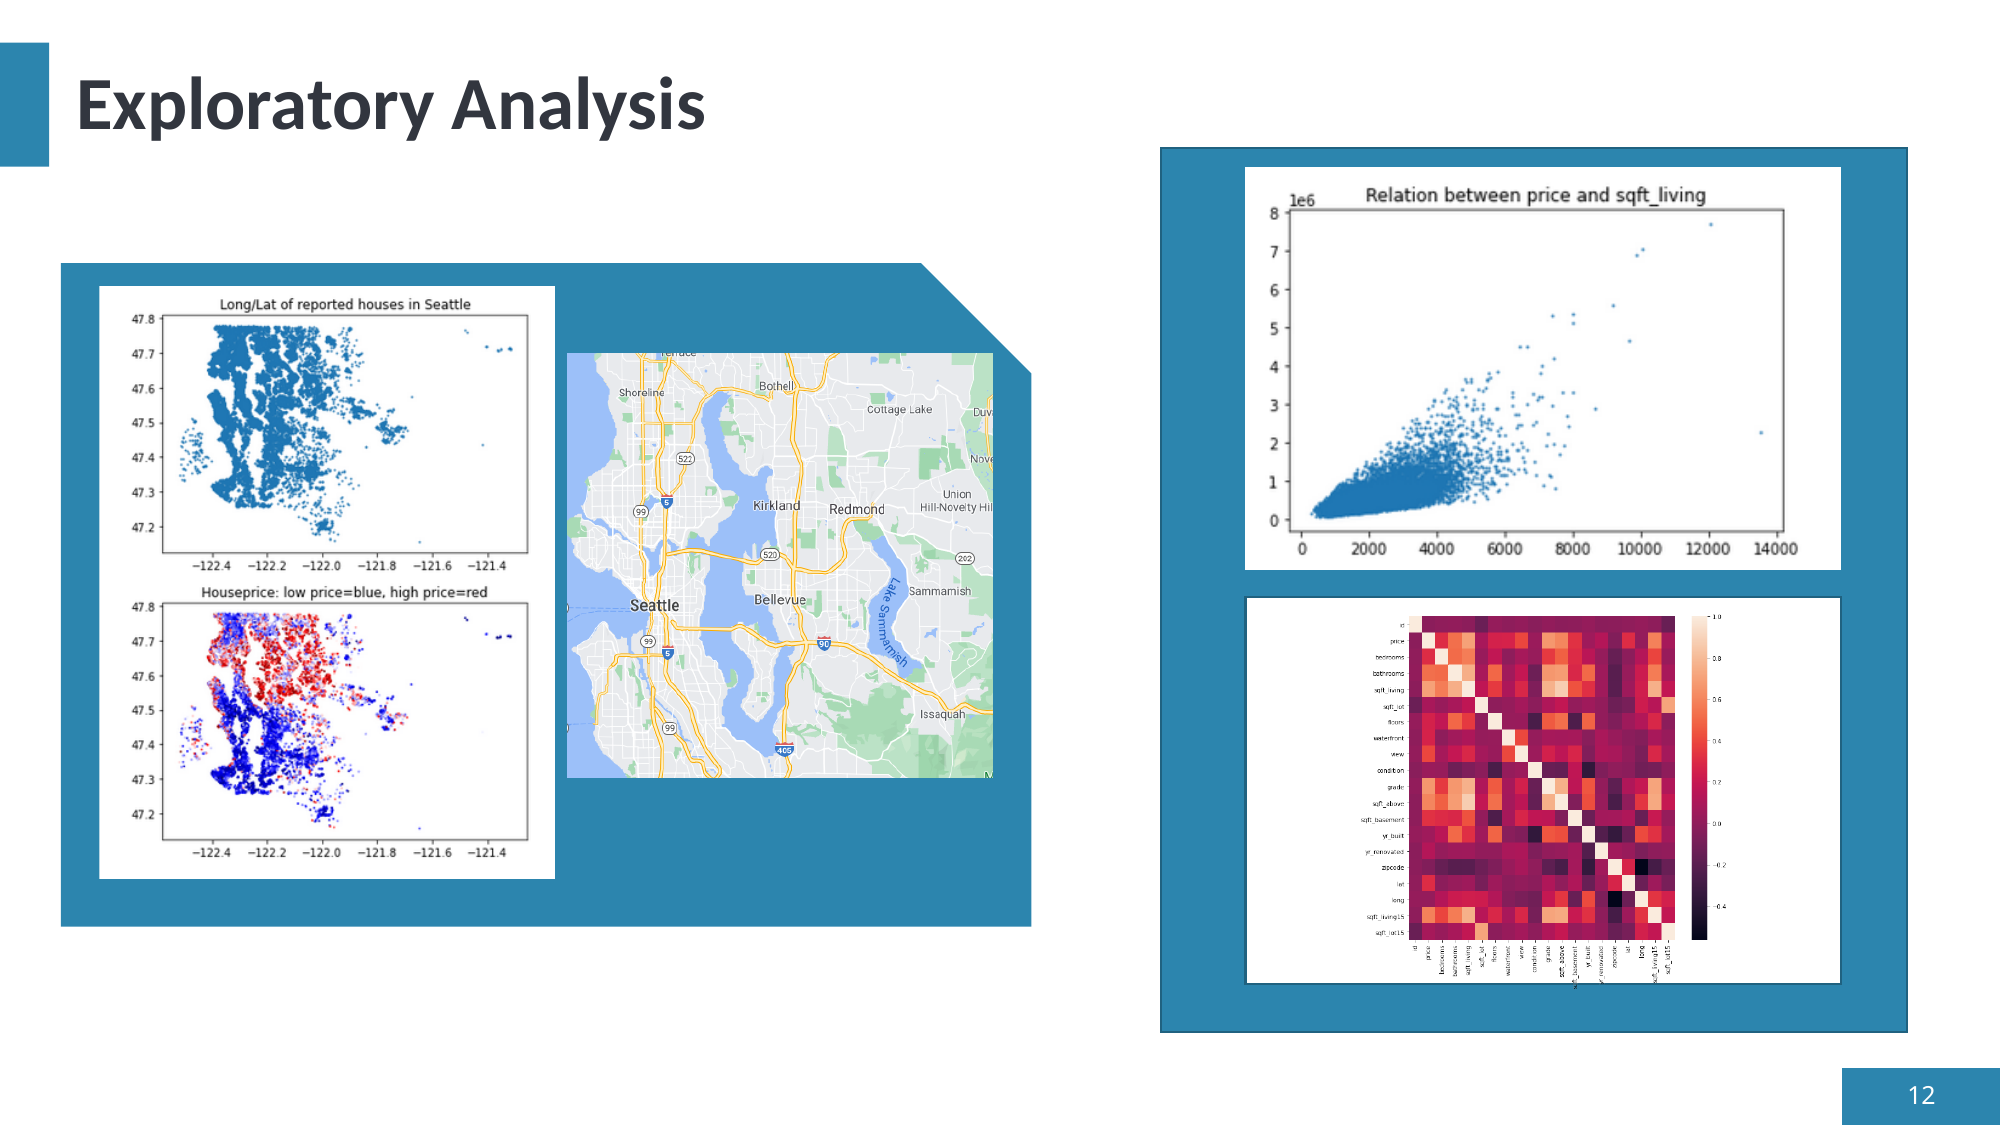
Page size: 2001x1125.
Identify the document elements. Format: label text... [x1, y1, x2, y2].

text_box [1160, 147, 1908, 1033]
text_box [1244, 596, 1842, 985]
picture [567, 353, 993, 778]
picture [99, 286, 555, 879]
title Exploratory Analysis [60, 42, 1951, 168]
picture [1356, 610, 1730, 992]
slide_number 12 [1889, 1079, 1951, 1114]
text_box [60, 263, 1032, 927]
picture [1245, 167, 1842, 570]
